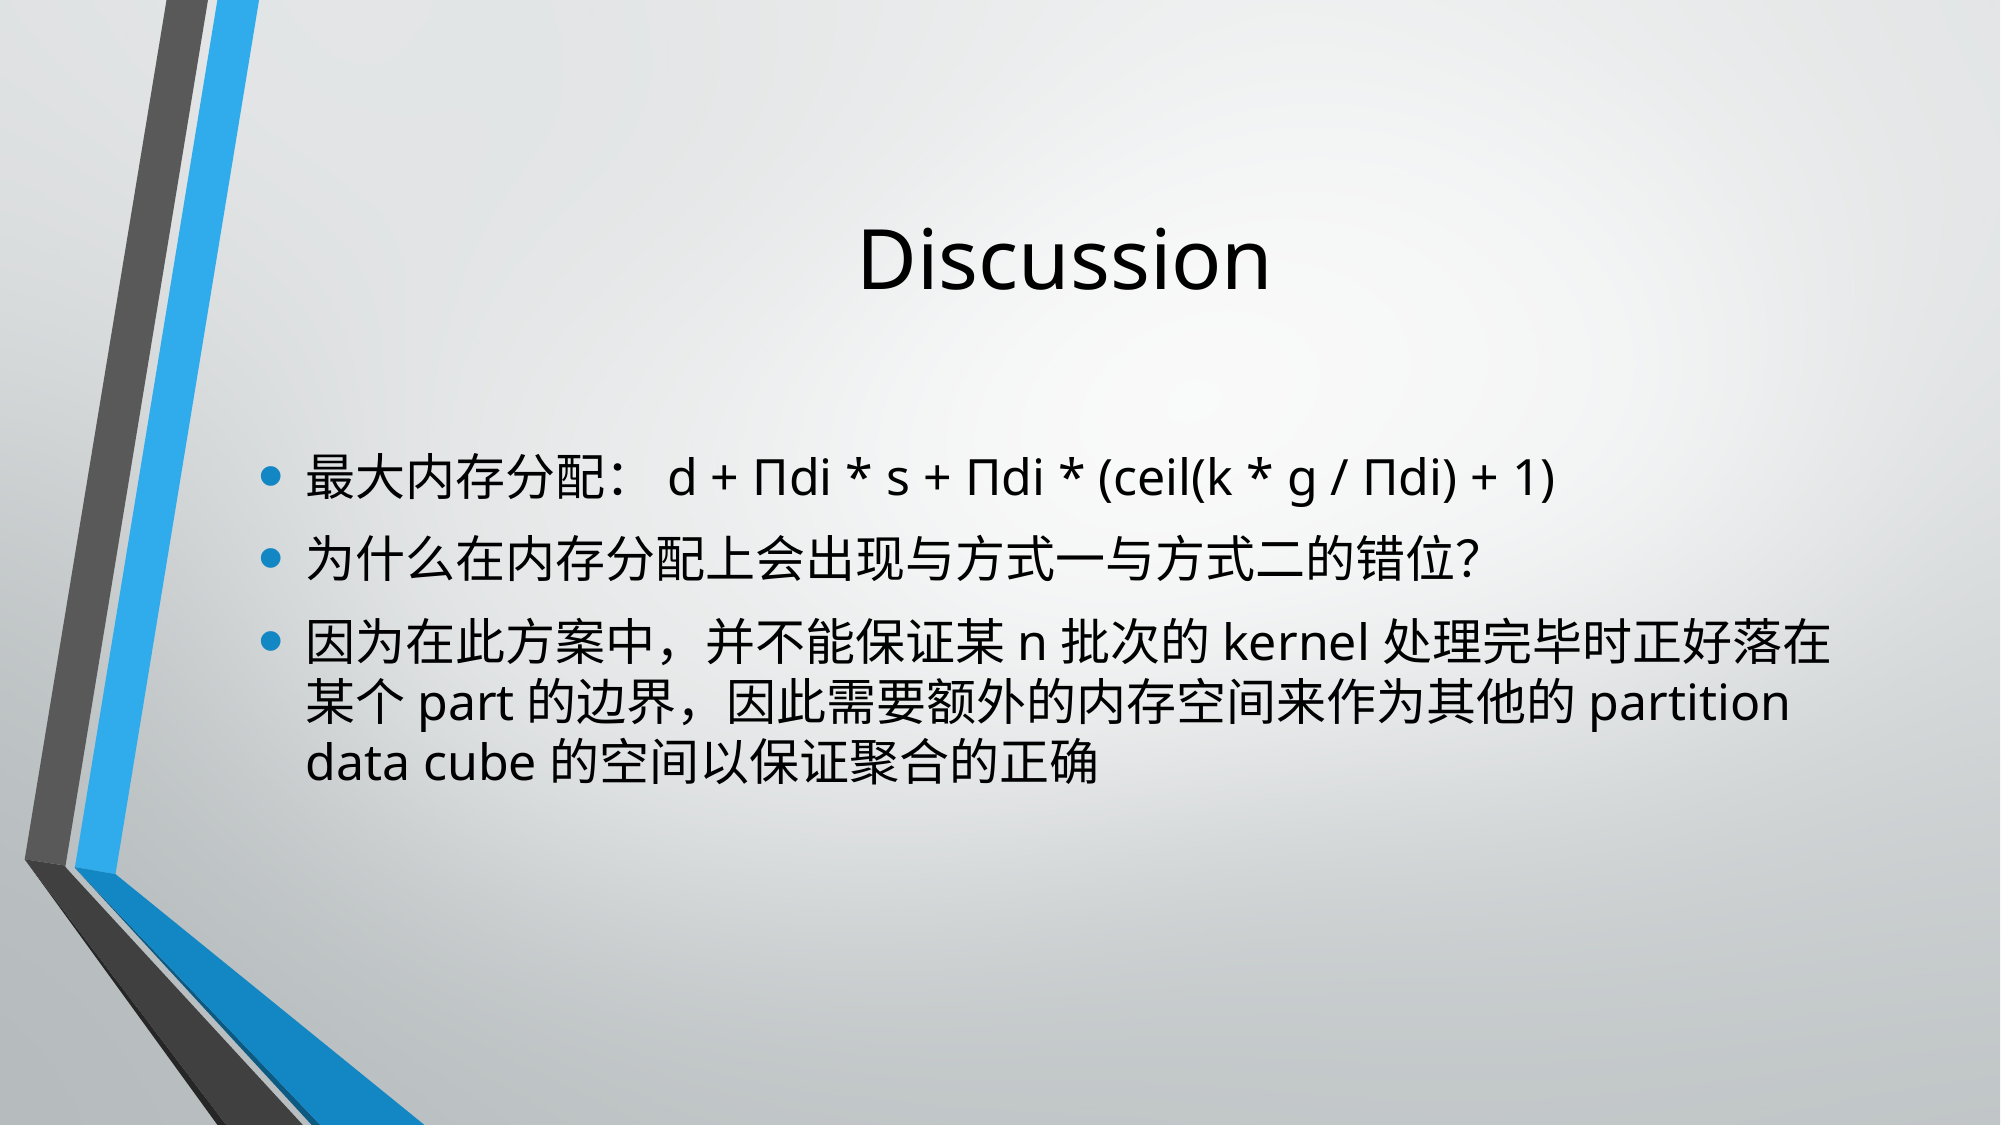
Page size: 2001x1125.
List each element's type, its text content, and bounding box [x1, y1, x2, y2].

title Discussion [243, 112, 1887, 400]
list 最大内存分配：d + Πdi * s + Πdi * (ceil(k * g / Πdi) + 1) 为什么在内存分配上会出现与方式一与方式二的错位？ 因为在此方案中，并不能保证某n批次的kernel处理完毕时正好落在某个part的边界，因此需要额外的内存空间来作为其他的partition data cube的空间以保证聚合的正确 [243, 437, 1887, 950]
